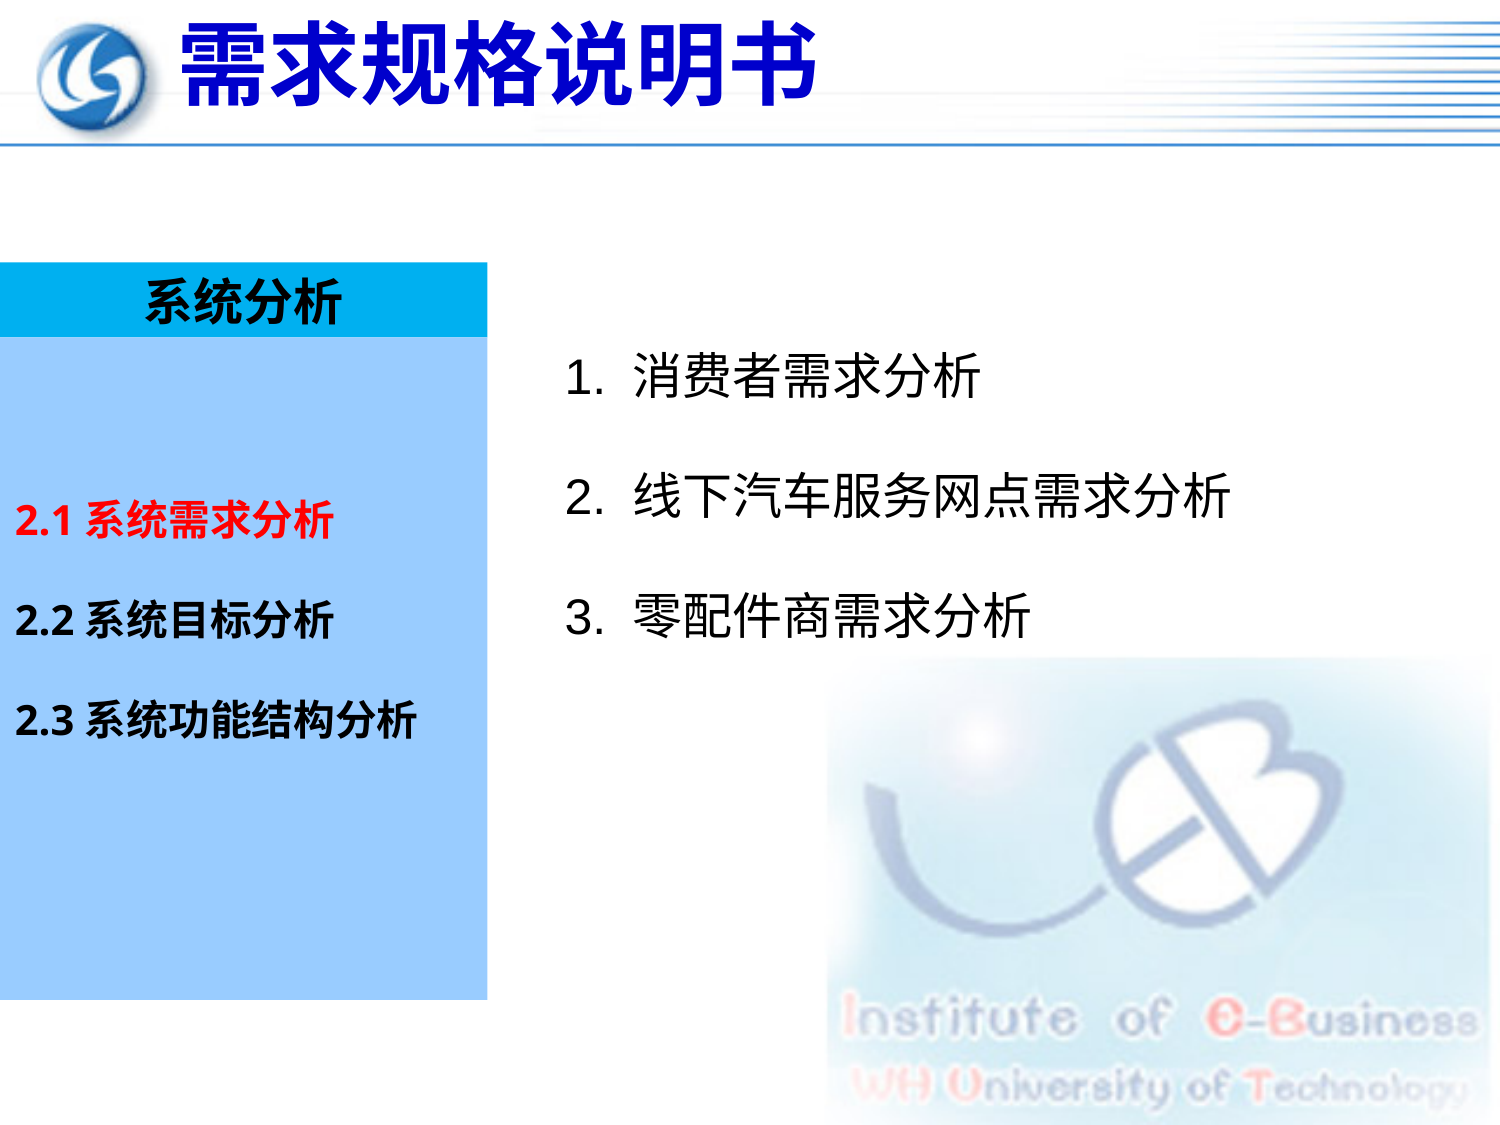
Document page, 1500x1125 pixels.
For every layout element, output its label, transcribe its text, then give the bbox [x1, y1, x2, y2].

text_box 需求规格说明书 [162, 0, 1338, 125]
text_box 2.1系统需求分析 2.2系统目标分析 2.3系统功能结构分析 [0, 335, 490, 1002]
text_box 系统分析 [0, 260, 490, 335]
text_box 1. 消费者需求分析 2. 线下汽车服务网点需求分析 3. 零配件商需求分析 [549, 337, 1300, 653]
picture [0, 0, 1500, 1125]
